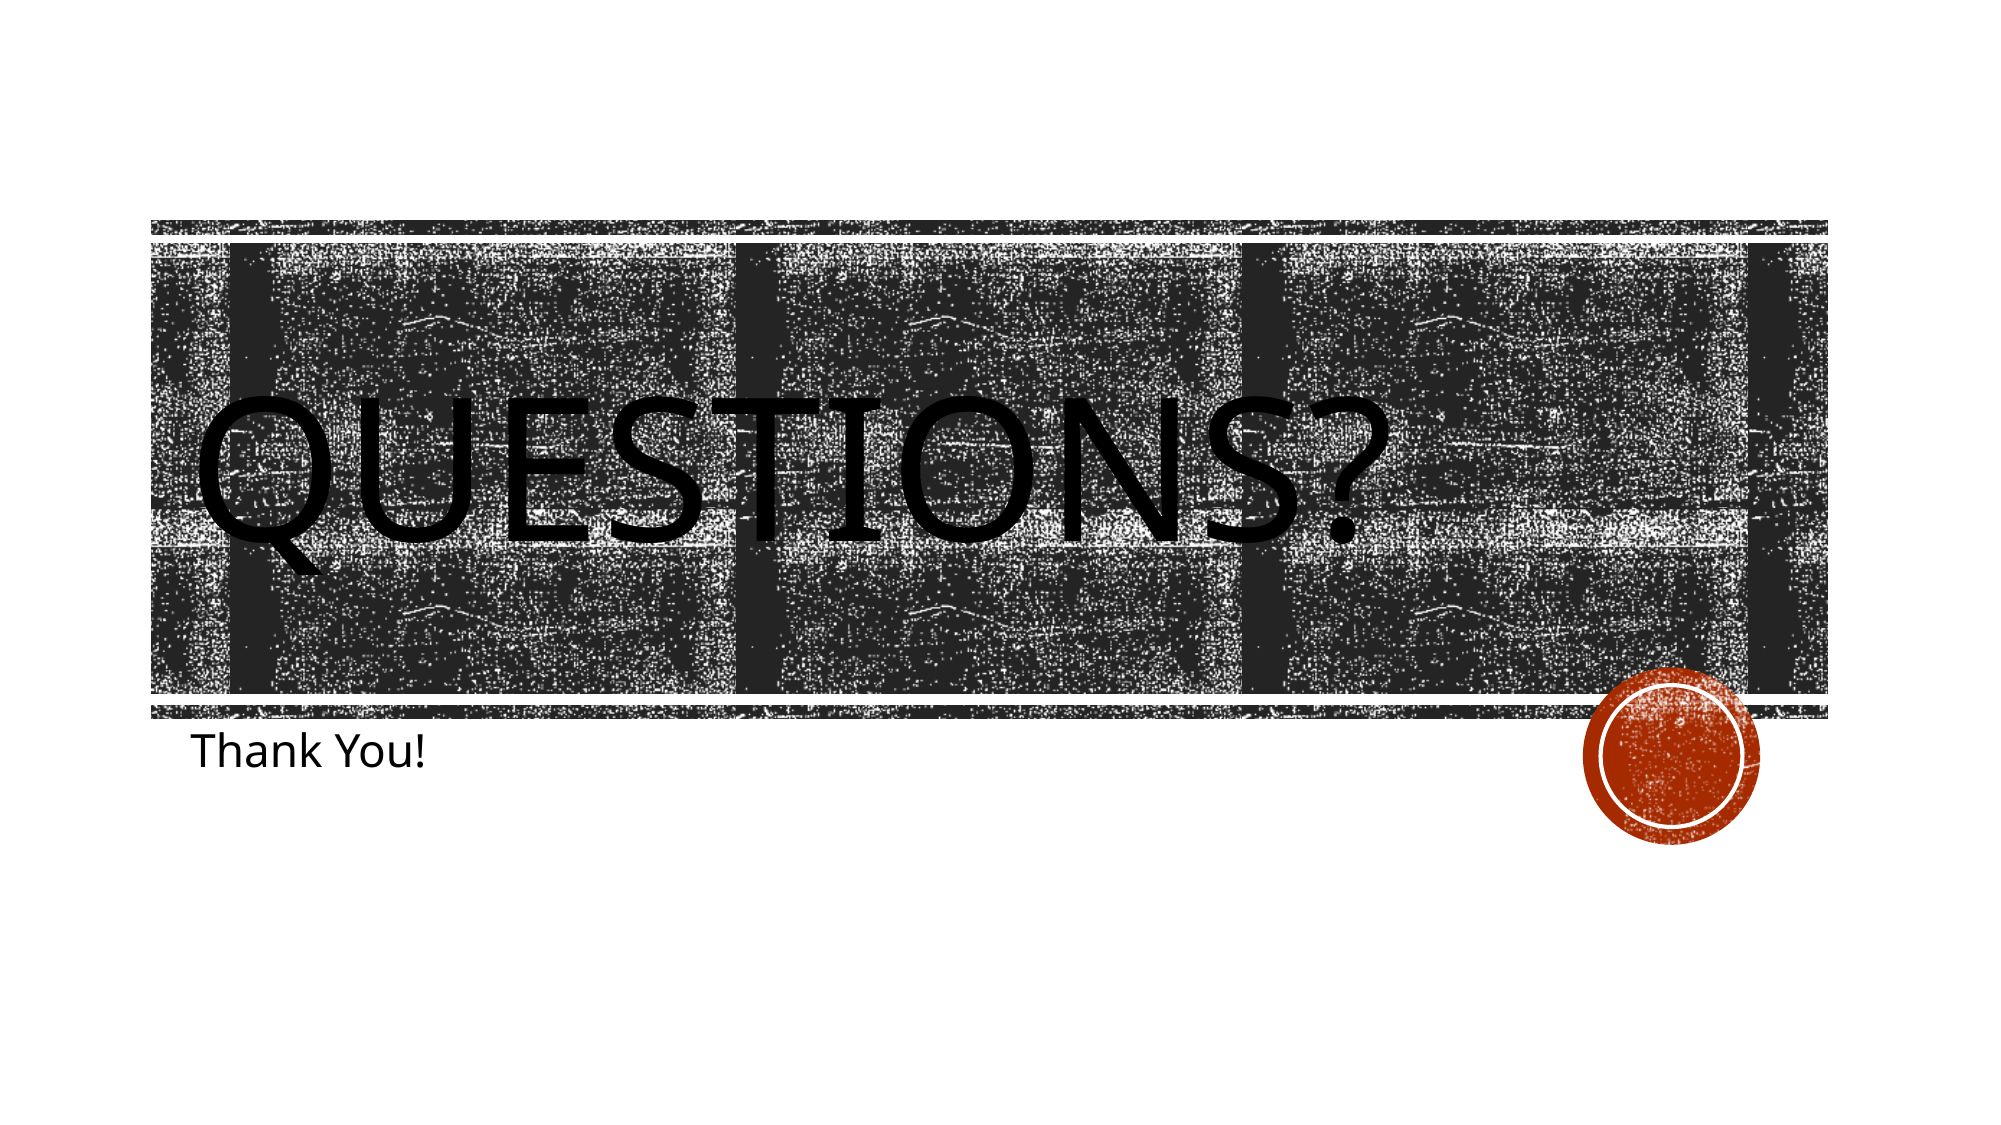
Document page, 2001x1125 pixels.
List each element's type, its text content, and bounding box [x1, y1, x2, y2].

title Questions? [172, 234, 1808, 733]
subtitle Thank You! [175, 720, 1470, 896]
